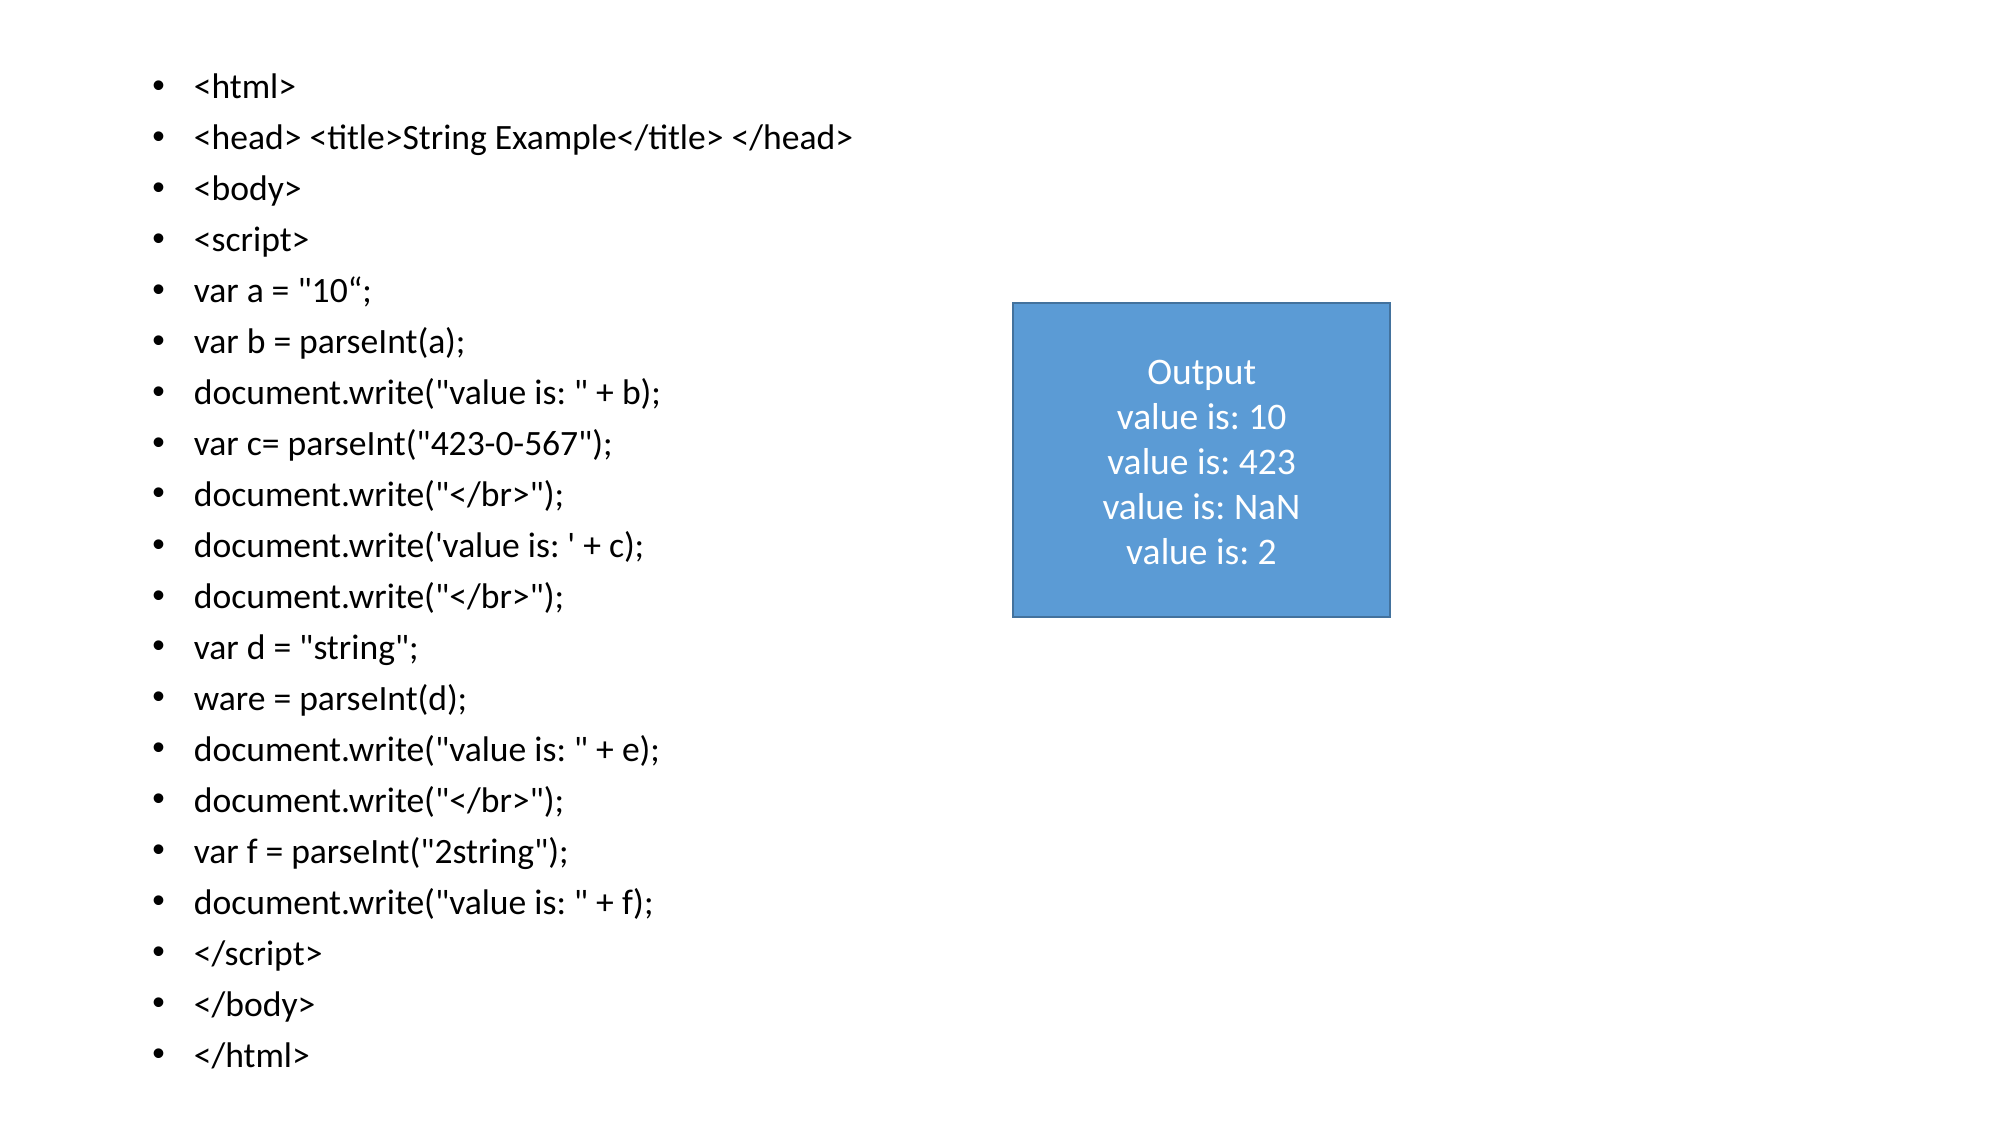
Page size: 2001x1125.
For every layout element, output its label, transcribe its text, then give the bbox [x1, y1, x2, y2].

list <html> <head> <title>String Example</title> </head> <body> <script> var a = "10“; var b = parseInt(a); document.write("value is: " + b); var c= parseInt("423-0-567"); document.write("</br>"); document.write('value is: ' + c); document.write("</br>"); var d = "string"; ware = parseInt(d); document.write("value is: " + e); document.write("</br>"); var f = parseInt("2string"); document.write("value is: " + f); </script> </body> </html> [137, 60, 1863, 1094]
text_box Output value is: 10 value is: 423 value is: NaN value is: 2 [1012, 302, 1391, 618]
